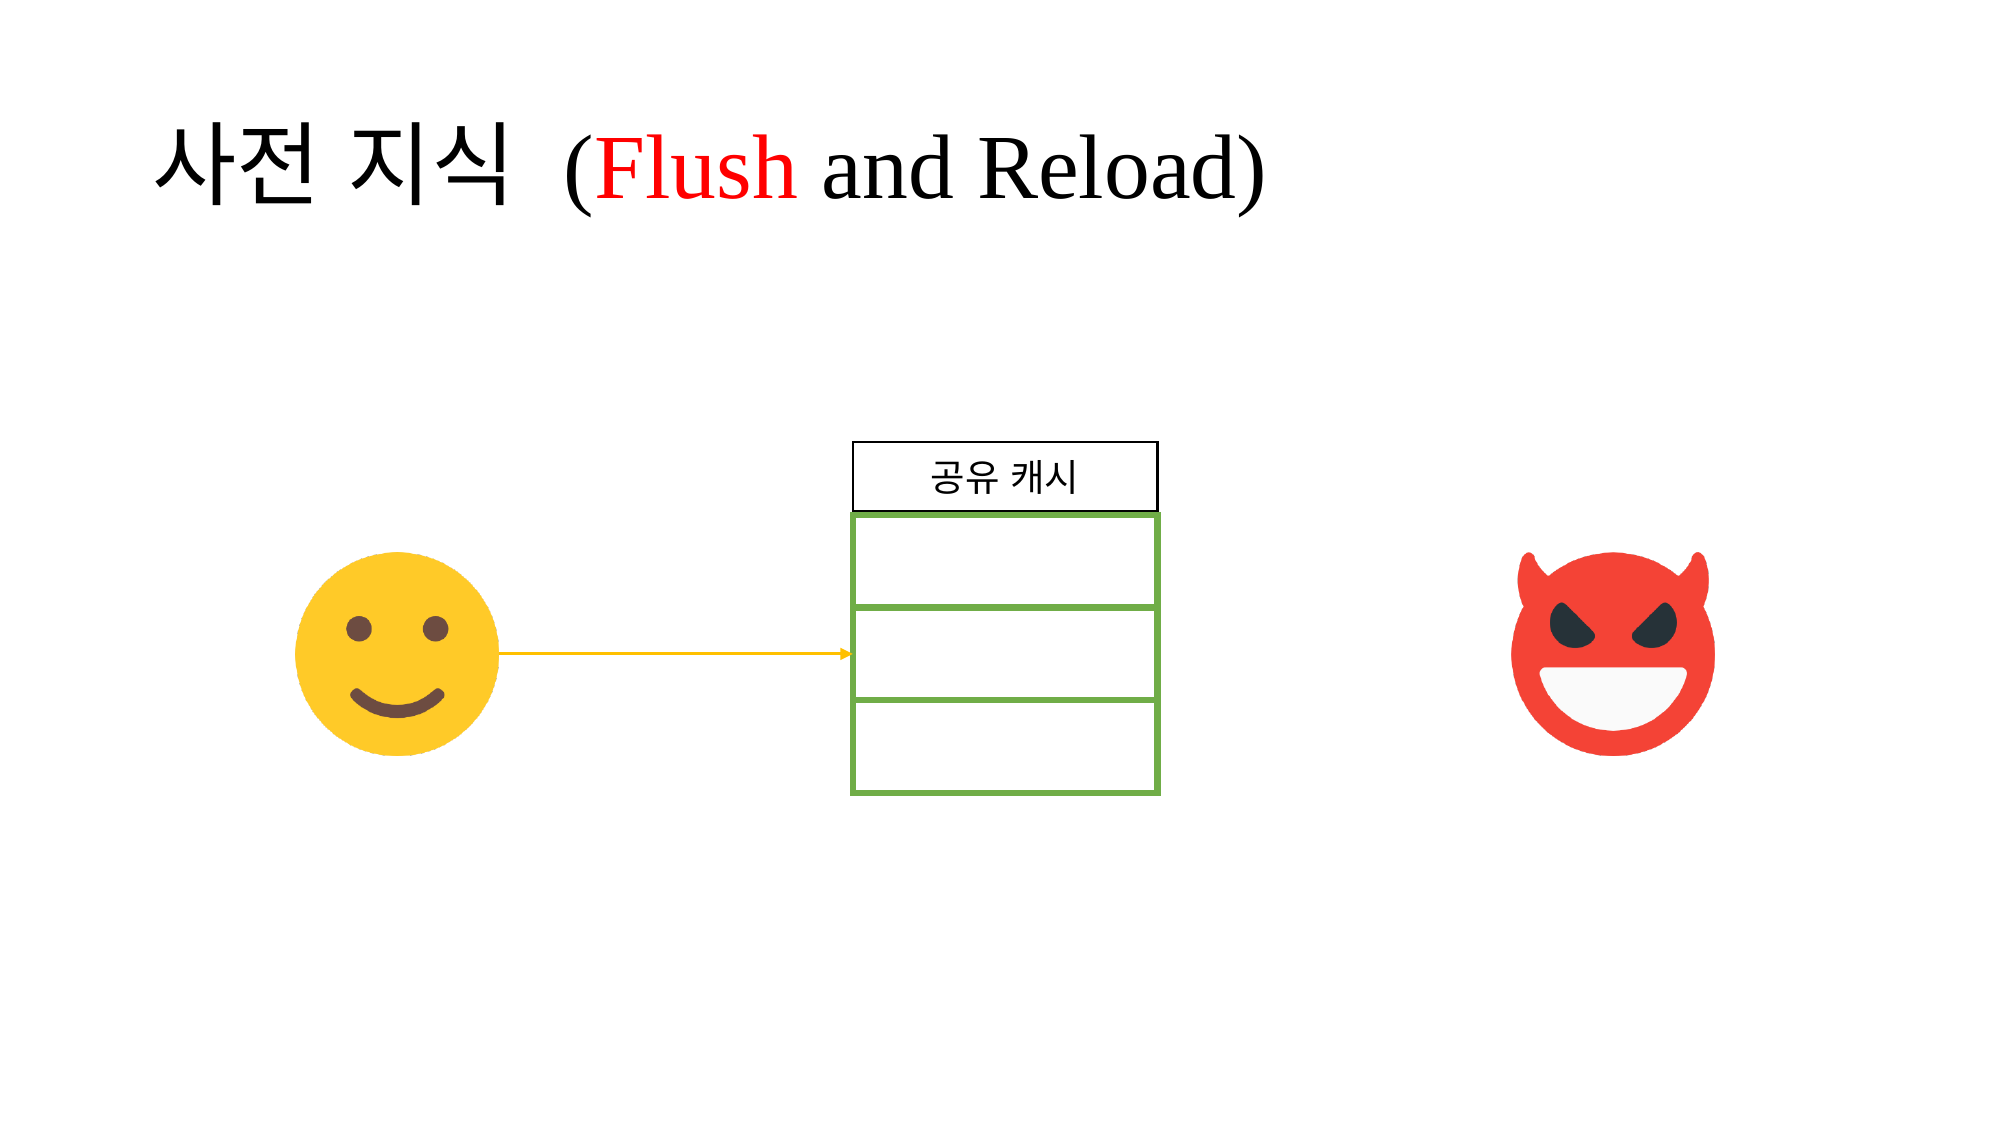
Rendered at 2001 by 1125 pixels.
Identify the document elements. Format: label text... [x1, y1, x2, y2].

text_box 공유 캐시 [852, 441, 1159, 512]
text_box [852, 699, 1159, 794]
text_box [852, 607, 1159, 699]
picture [1511, 552, 1715, 756]
text_box [852, 514, 1159, 607]
picture [295, 552, 499, 756]
title 사전 지식 (Flush and Reload) [137, 59, 1863, 278]
